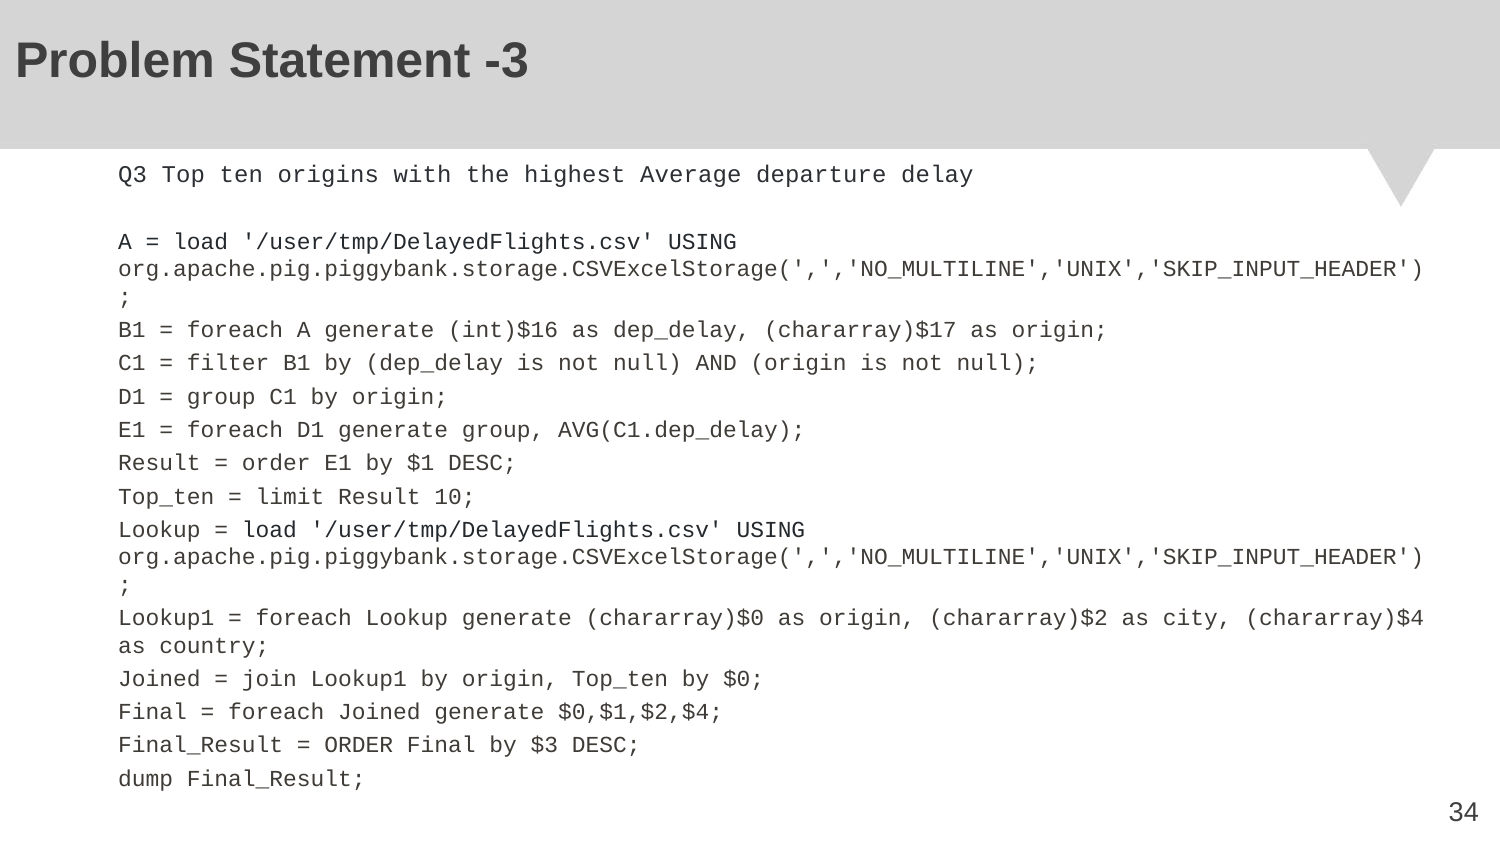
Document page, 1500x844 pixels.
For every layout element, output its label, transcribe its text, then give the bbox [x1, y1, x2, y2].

picture [0, 146, 1500, 844]
slide_number ‹#› [1403, 779, 1494, 844]
list Q3 Top ten origins with the highest Average departure delay A = load '/user/tmp/DelayedFlights.csv' USING org.apache.pig.piggybank.storage.CSVExcelStorage(',','NO_MULTILINE','UNIX','SKIP_INPUT_HEADER'); B1 = foreach A generate (int)$16 as dep_delay, (chararray)$17 as origin; C1 = filter B1 by (dep_delay is not null) AND (origin is not null); D1 = group C1 by origin; E1 = foreach D1 generate group, AVG(C1.dep_delay); Result = order E1 by $1 DESC; Top_ten = limit Result 10; Lookup = load '/user/tmp/DelayedFlights.csv' USING org.apache.pig.piggybank.storage.CSVExcelStorage(',','NO_MULTILINE','UNIX','SKIP_INPUT_HEADER'); Lookup1 = foreach Lookup generate (chararray)$0 as origin, (chararray)$2 as city, (chararray)$4 as country; Joined = join Lookup1 by origin, Top_ten by $0; Final = foreach Joined generate $0,$1,$2,$4; Final_Result = ORDER Final by $3 DESC; dump Final_Result; [53, 151, 1447, 844]
title Problem Statement -3 [0, 0, 1500, 146]
